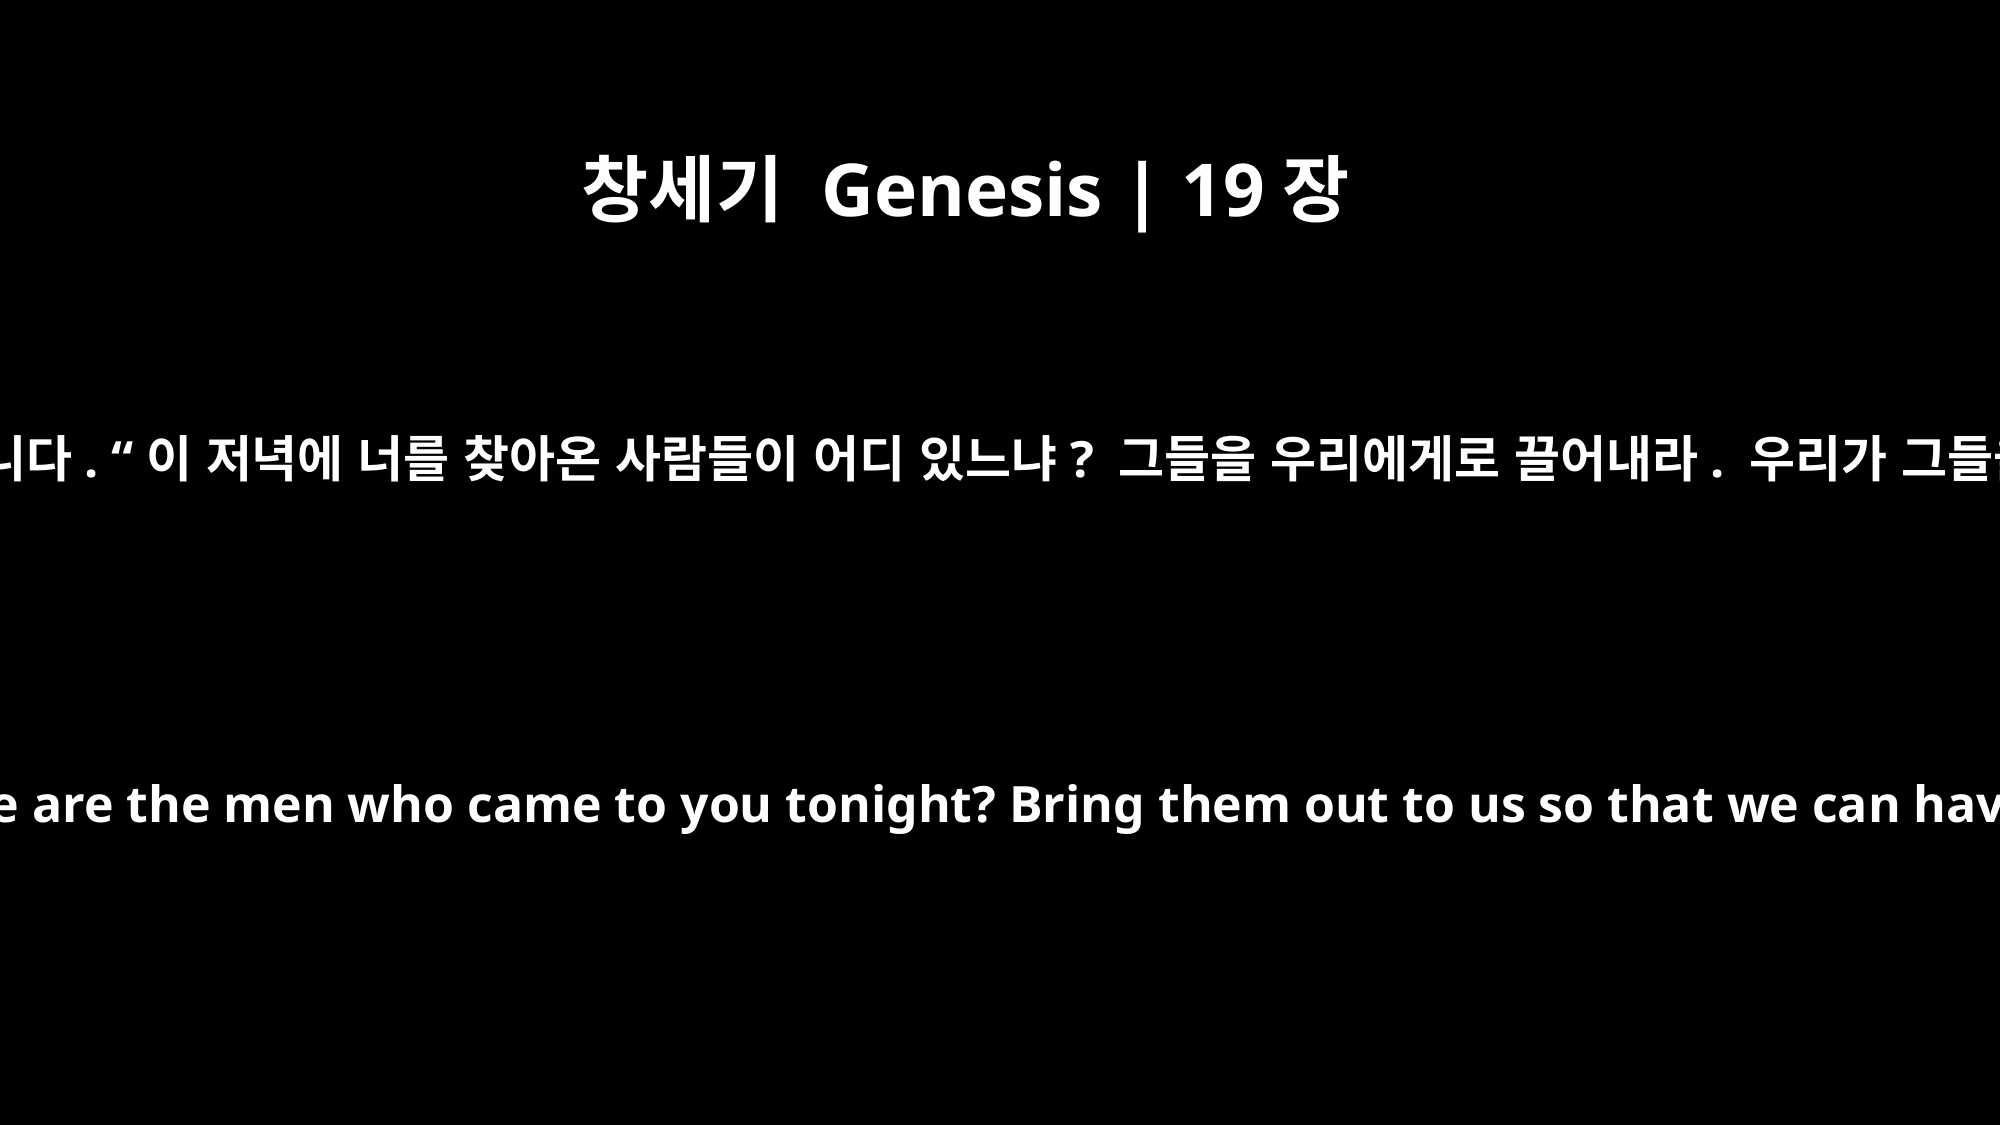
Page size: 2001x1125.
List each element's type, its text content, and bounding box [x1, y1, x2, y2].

text_box 5 그들이 롯에게 외쳤습니다. “이 저녁에 너를 찾아온 사람들이 어디 있느냐? 그들을 우리에게로 끌어내라. 우리가 그들을 욕보여야겠다.” [0, 359, 2000, 495]
text_box They called to Lot, "Where are the men who came to you tonight? Bring them out to us so that we can have sex with them." [0, 764, 2000, 840]
text_box 창세기 Genesis | 19장 [566, 136, 1365, 239]
